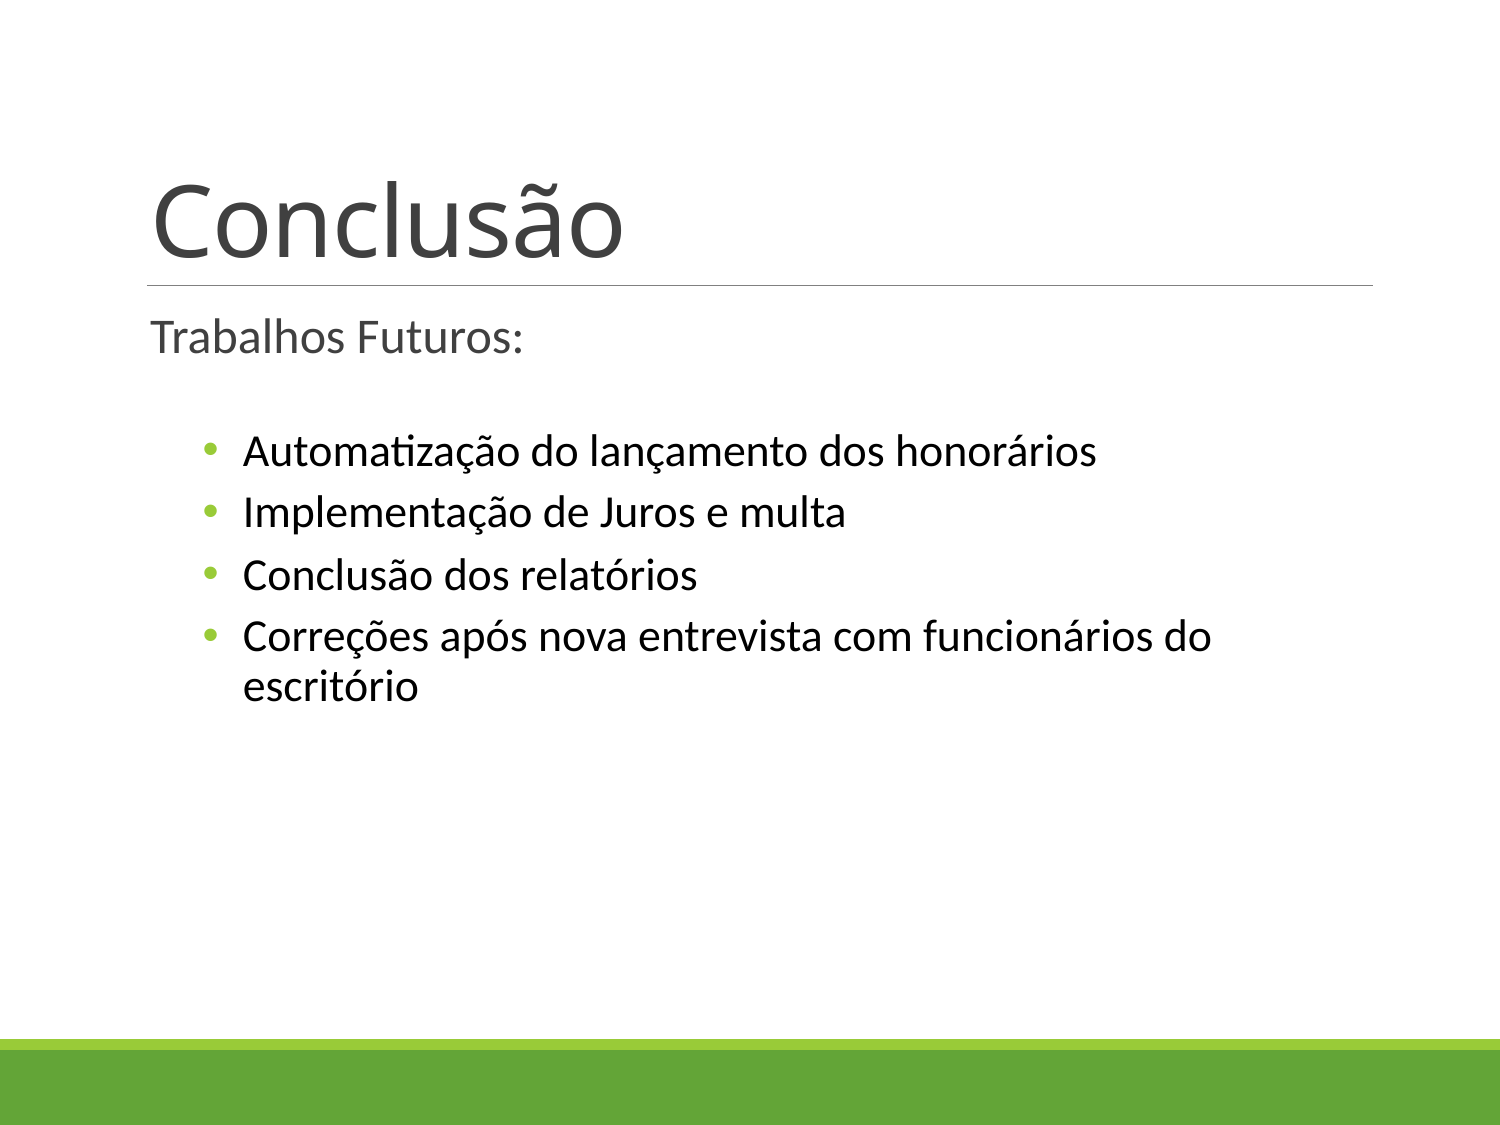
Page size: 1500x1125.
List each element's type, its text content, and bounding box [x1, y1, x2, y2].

list Trabalhos Futuros: Automatização do lançamento dos honorários Implementação de Juros e multa Conclusão dos relatórios Correções após nova entrevista com funcionários do escritório [135, 302, 1373, 963]
title Conclusão [135, 47, 1373, 285]
